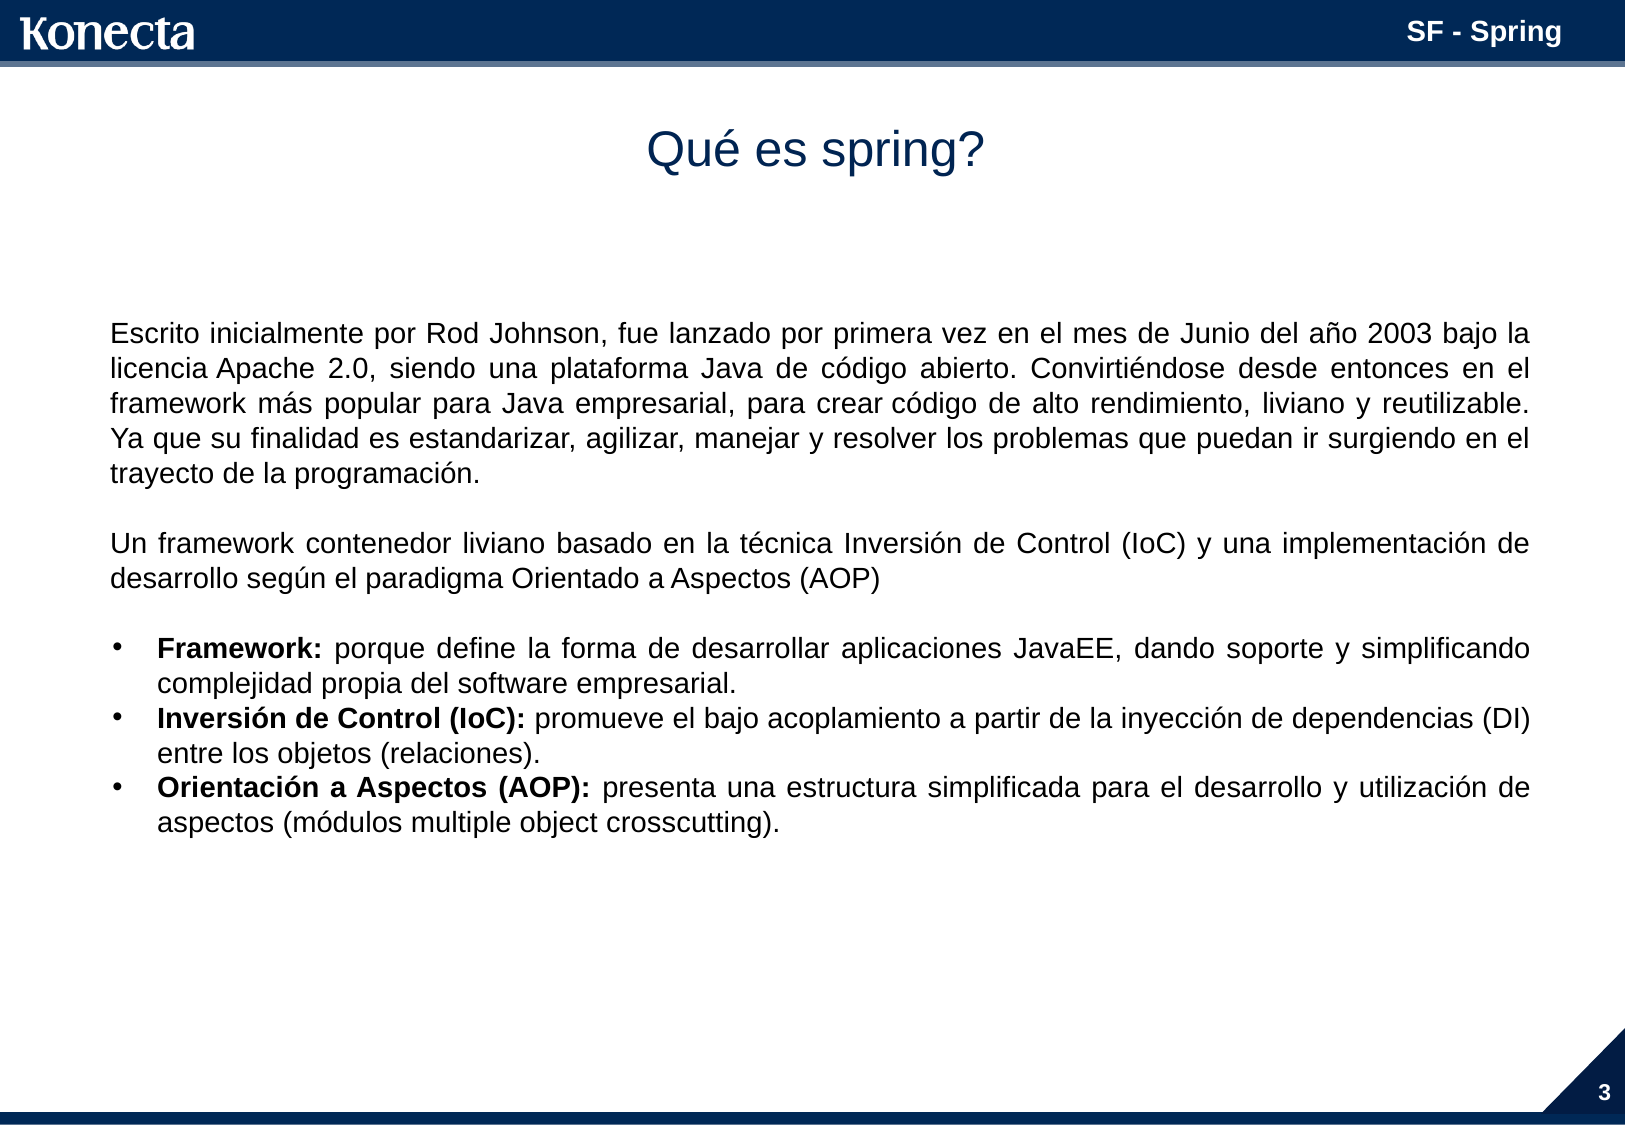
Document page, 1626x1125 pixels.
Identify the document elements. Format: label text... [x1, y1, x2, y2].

picture [0, 0, 1625, 67]
text_box 3 [1594, 1074, 1615, 1110]
picture [0, 1111, 1625, 1125]
text_box [1543, 1028, 1625, 1111]
text_box Qué es spring? [542, 98, 1090, 205]
text_box Escrito inicialmente por Rod Johnson, fue lanzado por primera vez en el mes de Junio del año 2003 bajo la licencia Apache 2.0, siendo una plataforma Java de código abierto. Convirtiéndose desde entonces en el framework más popular para Java empresarial, para crear código de alto rendimiento, liviano y reutilizable. Ya que su finalidad es estandarizar, agilizar, manejar y resolver los problemas que puedan ir surgiendo en el trayecto de la programación. Un framework contenedor liviano basado en la técnica Inversión de Control (IoC) y una implementación de desarrollo según el paradigma Orientado a Aspectos (AOP) Framework: porque define la forma de desarrollar aplicaciones JavaEE, dando soporte y simplificando complejidad propia del software empresarial. Inversión de Control (IoC): promueve el bajo acoplamiento a partir de la inyección de dependencias (DI) entre los objetos (relaciones). Orientación a Aspectos (AOP): presenta una estructura simplificada para el desarrollo y utilización de aspectos (módulos multiple object crosscutting). [101, 201, 1541, 1032]
